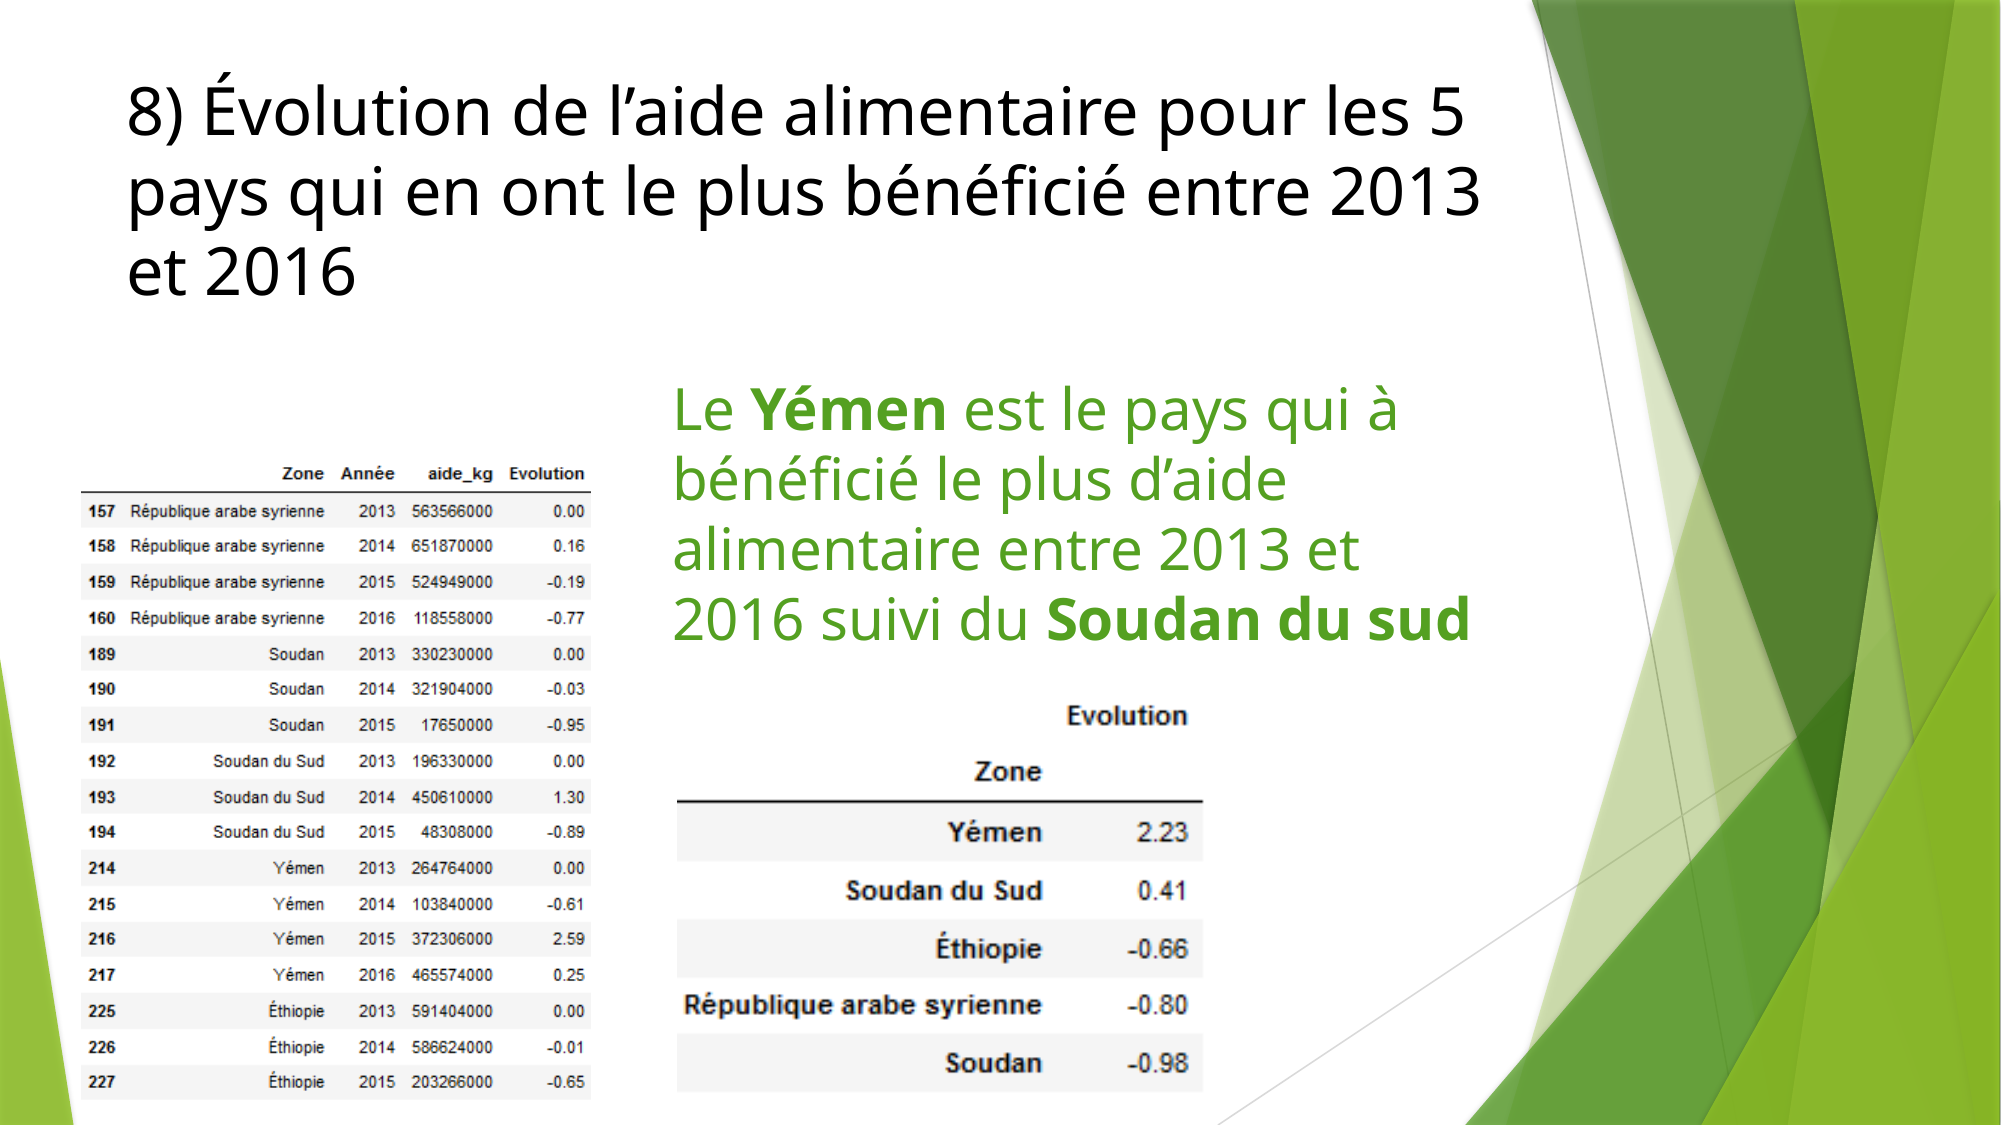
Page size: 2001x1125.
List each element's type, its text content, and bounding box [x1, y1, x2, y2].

picture [80, 456, 592, 1103]
text_box Le Yémen est le pays qui à bénéficié le plus d’aide alimentaire entre 2013 et 2016 suivi du Soudan du sud [657, 364, 1517, 740]
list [676, 699, 1207, 1096]
title 8) Évolution de l’aide alimentaire pour les 5 pays qui en ont le plus bénéficié entre 2013 et 2016 [110, 98, 1523, 318]
